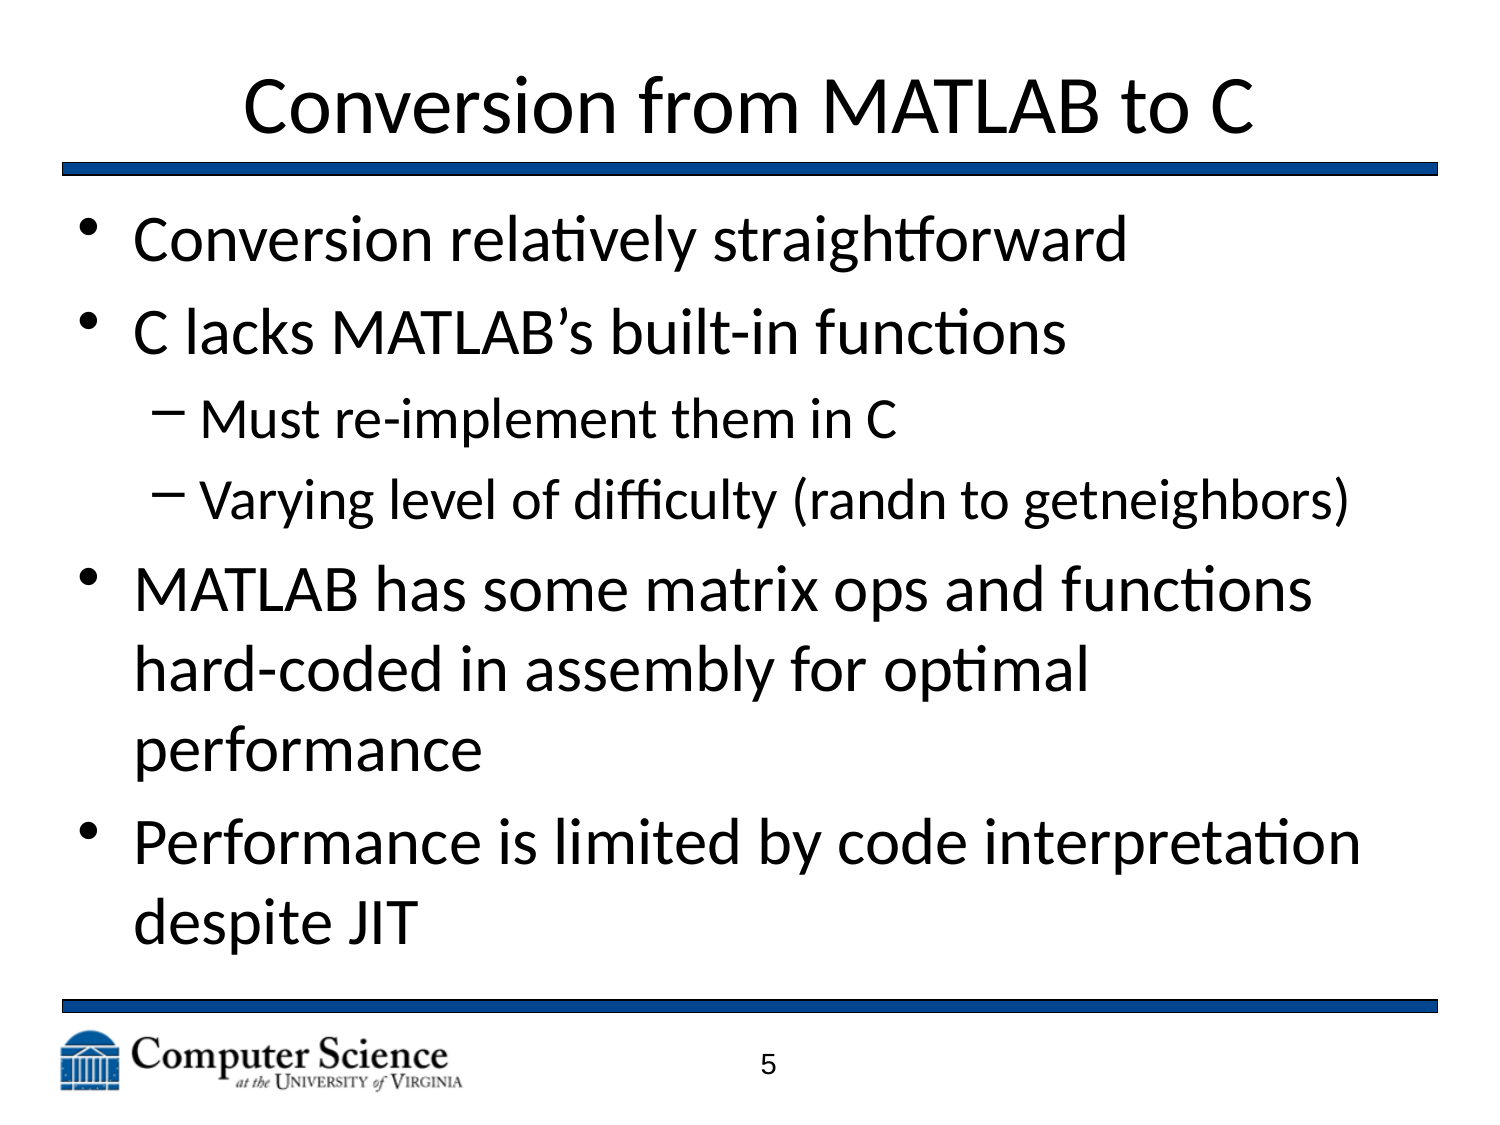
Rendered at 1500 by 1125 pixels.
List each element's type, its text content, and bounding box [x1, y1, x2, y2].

title Conversion from MATLAB to C [62, 49, 1438, 151]
picture [50, 1024, 472, 1101]
footer 5 [512, 1037, 1026, 1088]
list Conversion relatively straightforward C lacks MATLAB’s built-in functions Must re-implement them in C Varying level of difficulty (randn to getneighbors) MATLAB has some matrix ops and functions hard-coded in assembly for optimal performance Performance is limited by code interpretation despite JIT [62, 187, 1438, 1001]
